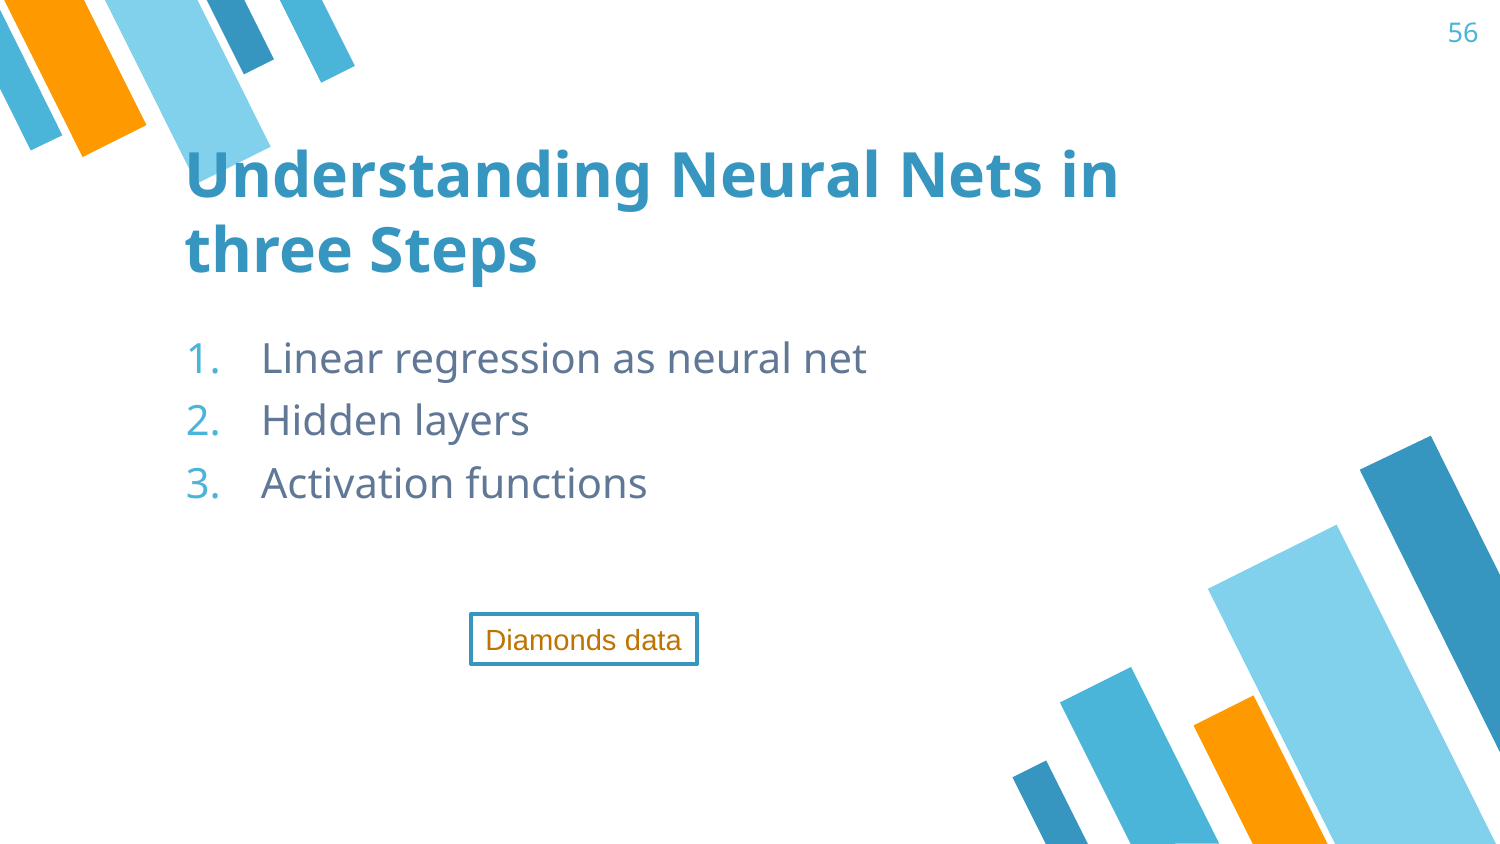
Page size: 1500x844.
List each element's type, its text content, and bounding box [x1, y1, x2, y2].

slide_number 56 [1403, 0, 1494, 65]
title Understanding Neural Nets in three Steps [169, 188, 1273, 301]
text_box Linear regression as neural net Hidden layers Activation functions [154, 316, 898, 544]
text_box Diamonds data [469, 612, 699, 666]
